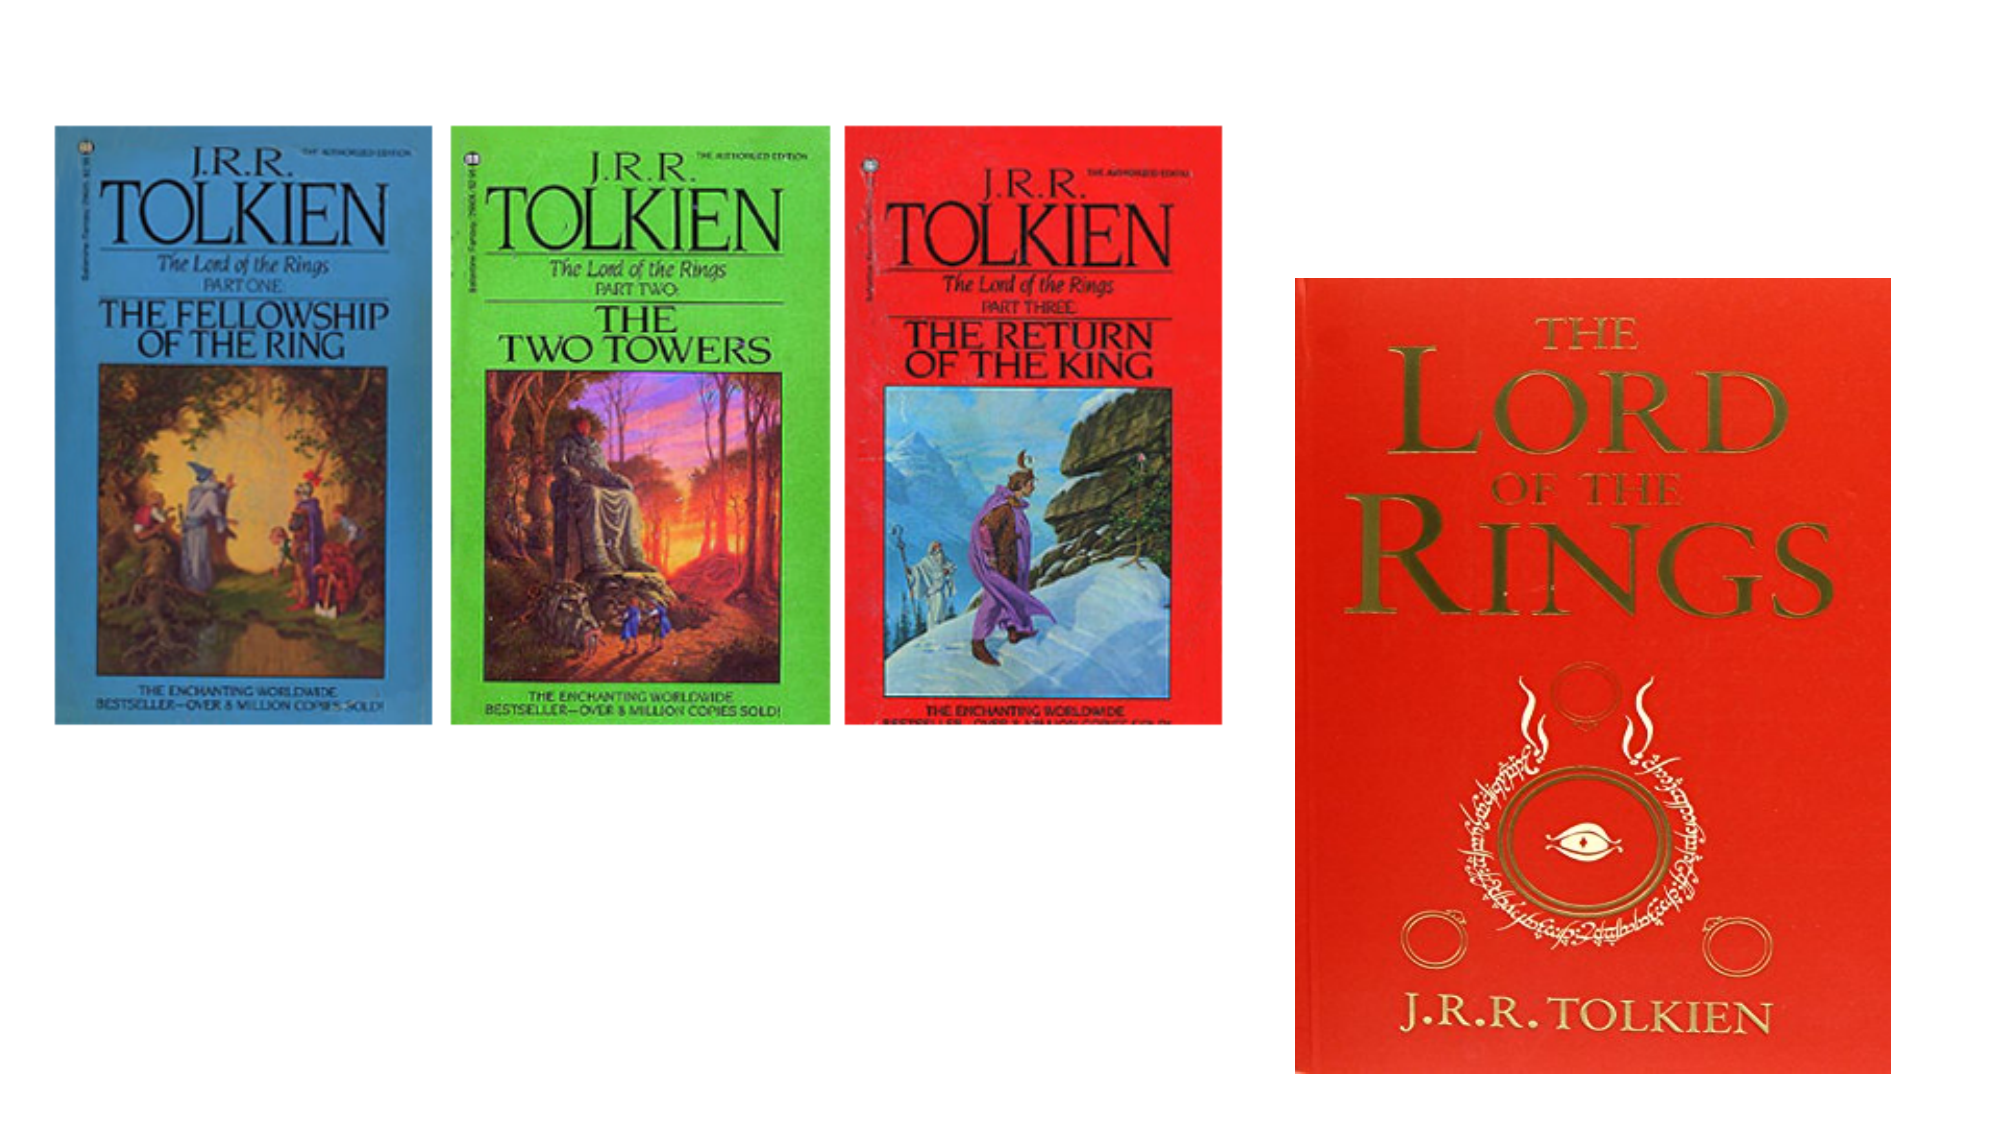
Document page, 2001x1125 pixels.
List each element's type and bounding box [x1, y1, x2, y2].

picture [45, 116, 1233, 744]
list [1295, 278, 1891, 1074]
